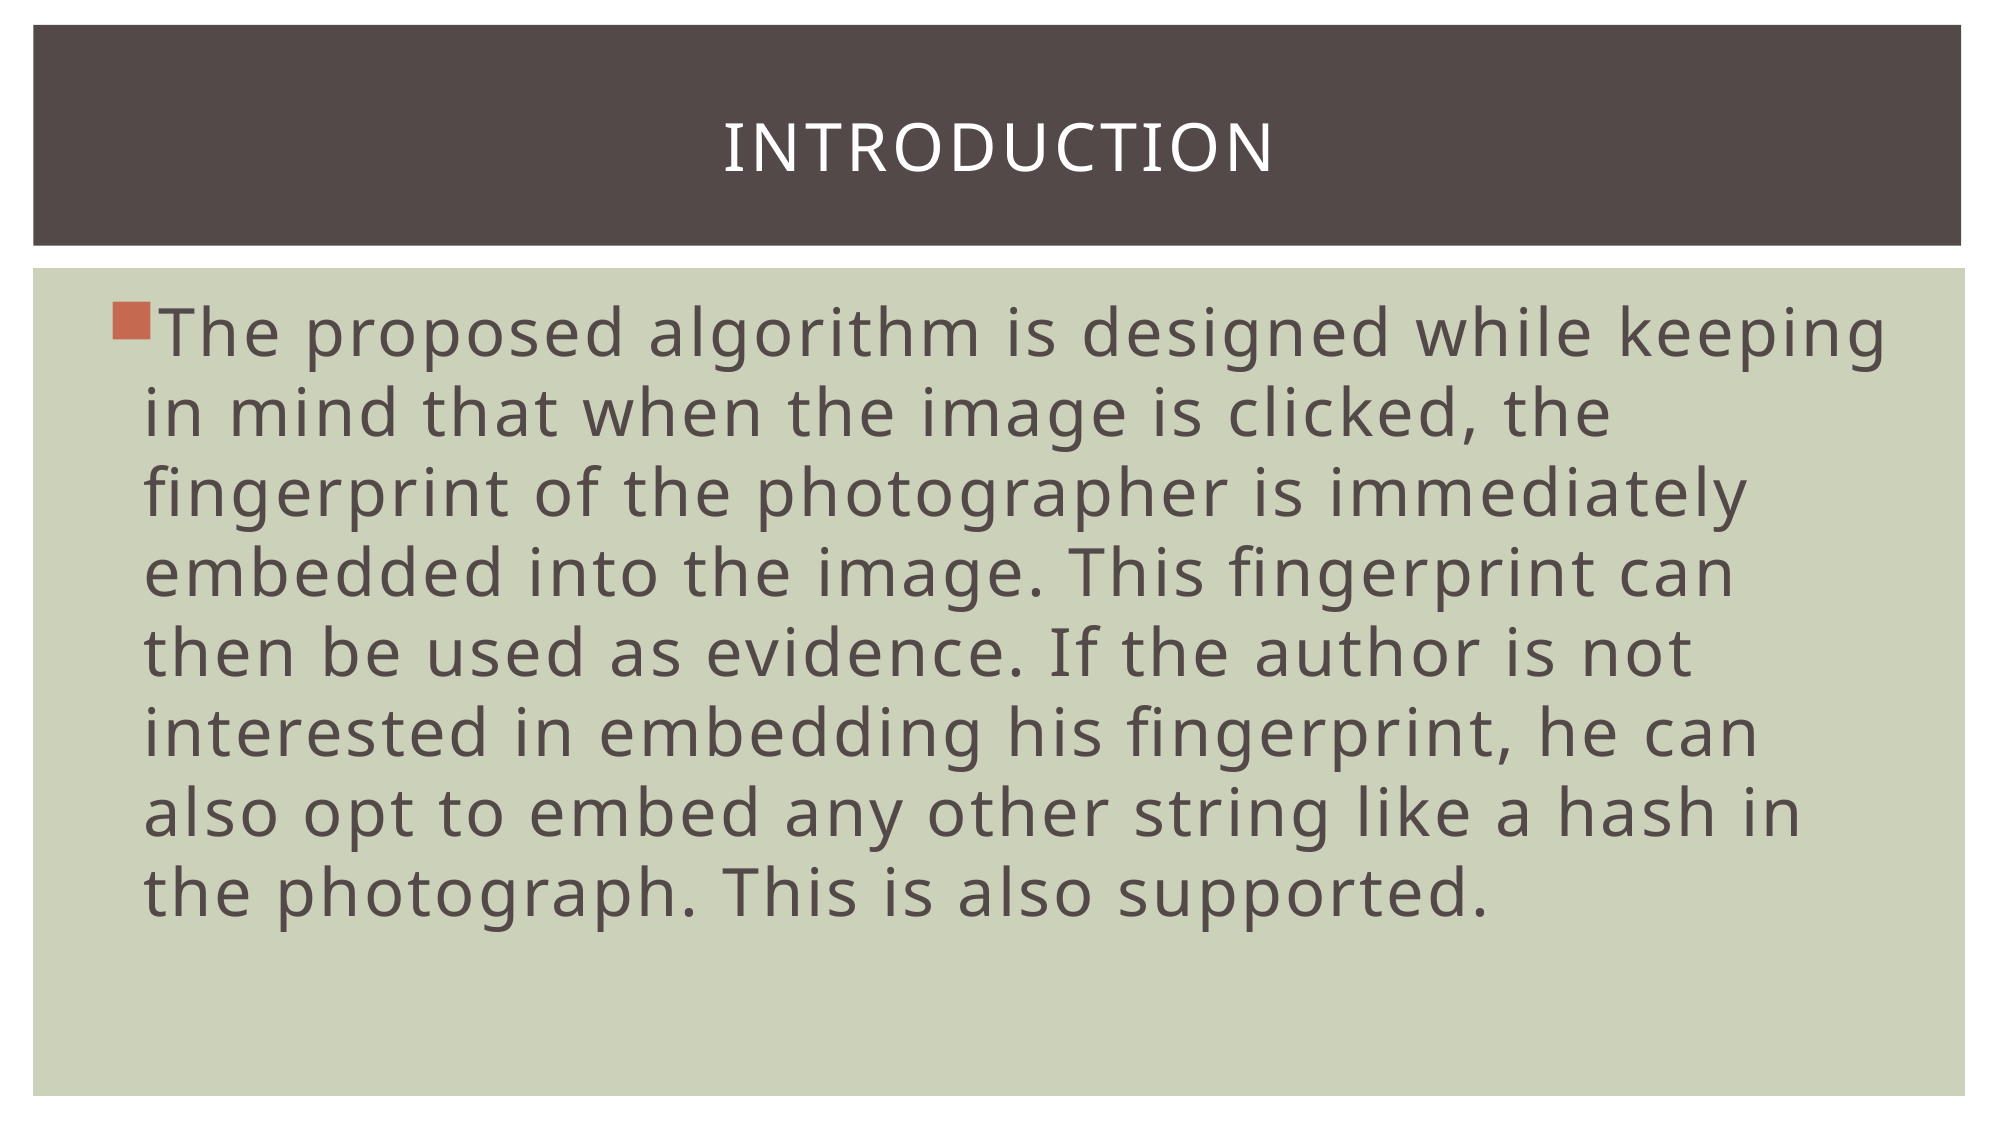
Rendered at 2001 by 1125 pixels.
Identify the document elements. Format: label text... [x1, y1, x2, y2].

title Introduction [83, 58, 1917, 232]
list The proposed algorithm is designed while keeping in mind that when the image is clicked, the fingerprint of the photographer is immediately embedded into the image. This fingerprint can then be used as evidence. If the author is not interested in embedding his fingerprint, he can also opt to embed any other string like a hash in the photograph. This is also supported. [83, 281, 1923, 1005]
